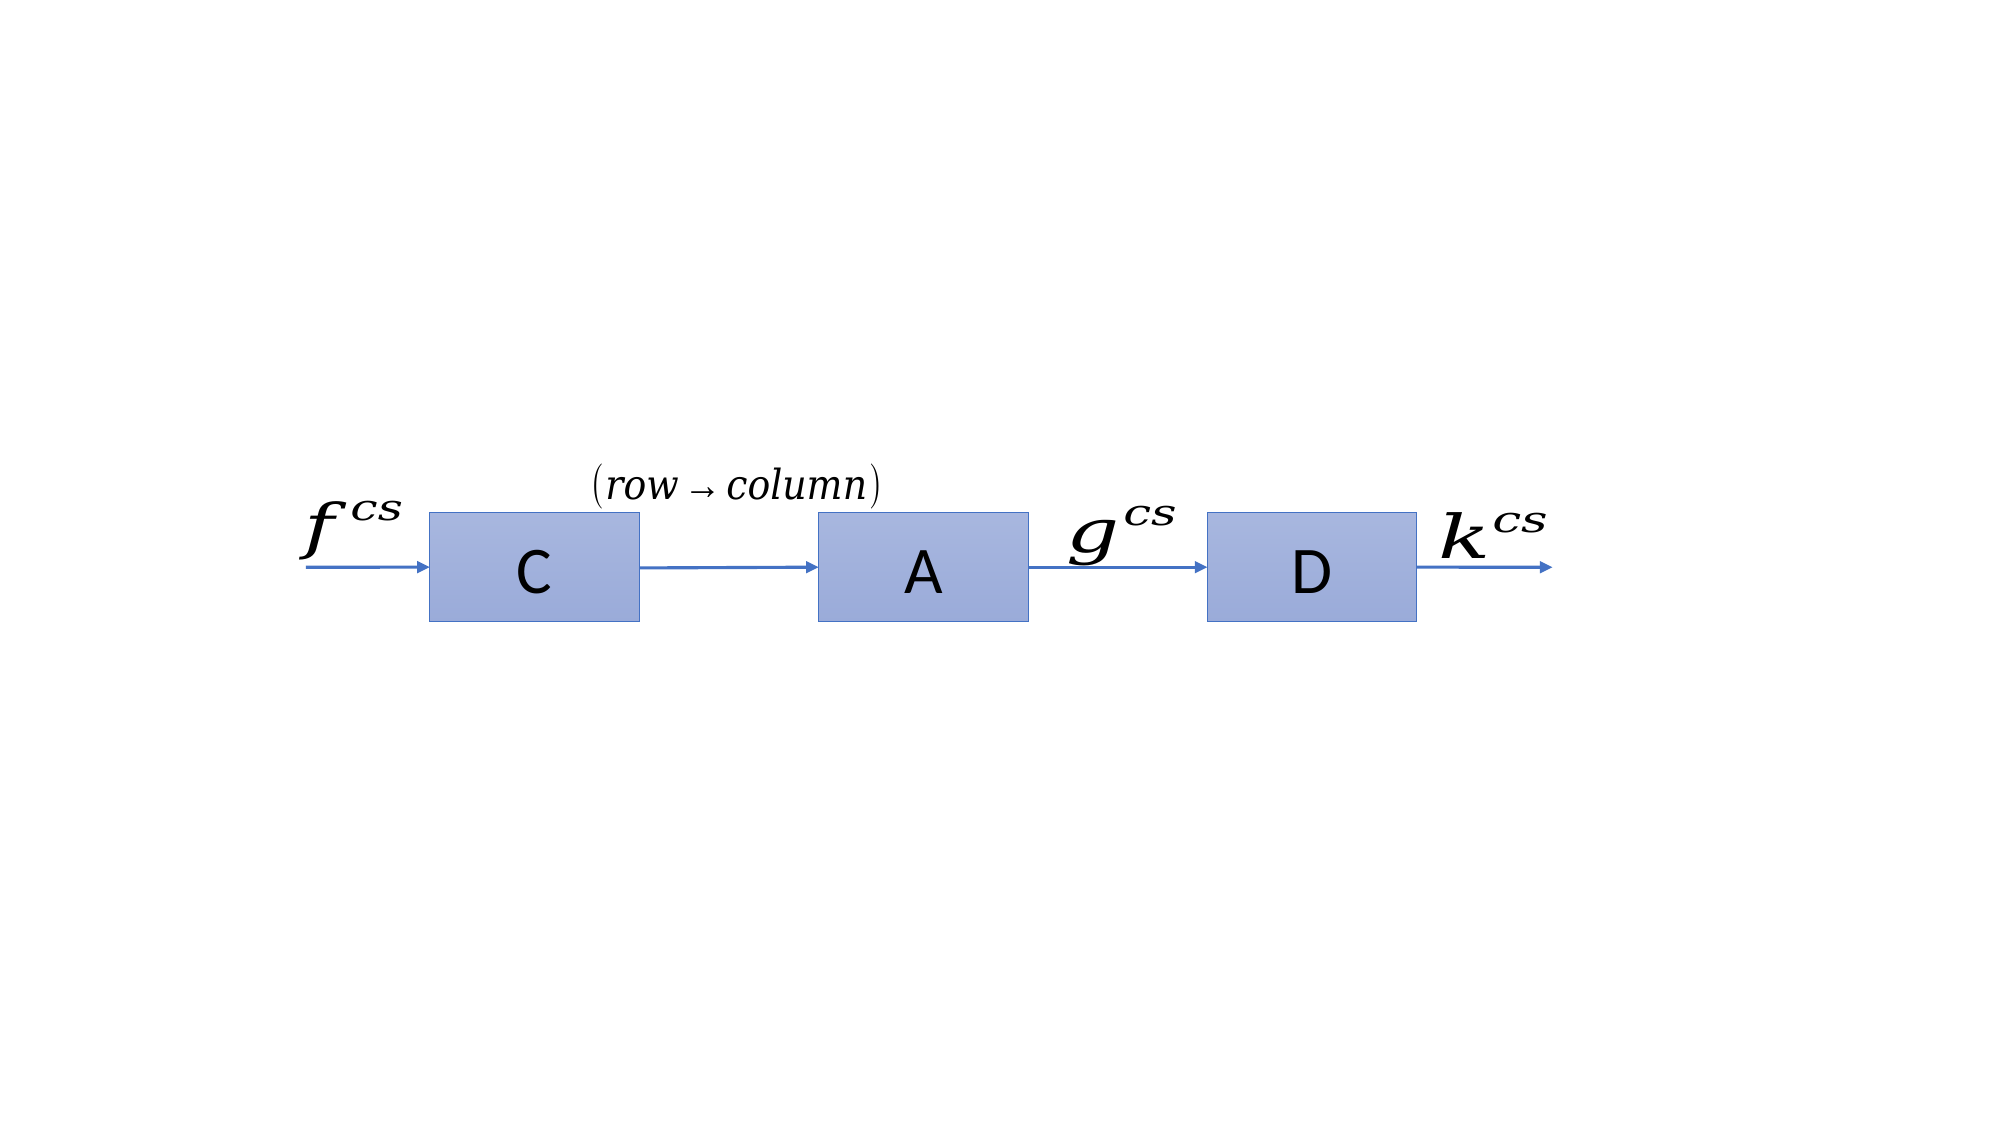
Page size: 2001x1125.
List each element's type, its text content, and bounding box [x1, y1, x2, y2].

text_box A [818, 512, 1029, 622]
text_box C [429, 512, 640, 622]
text_box D [1207, 512, 1417, 622]
